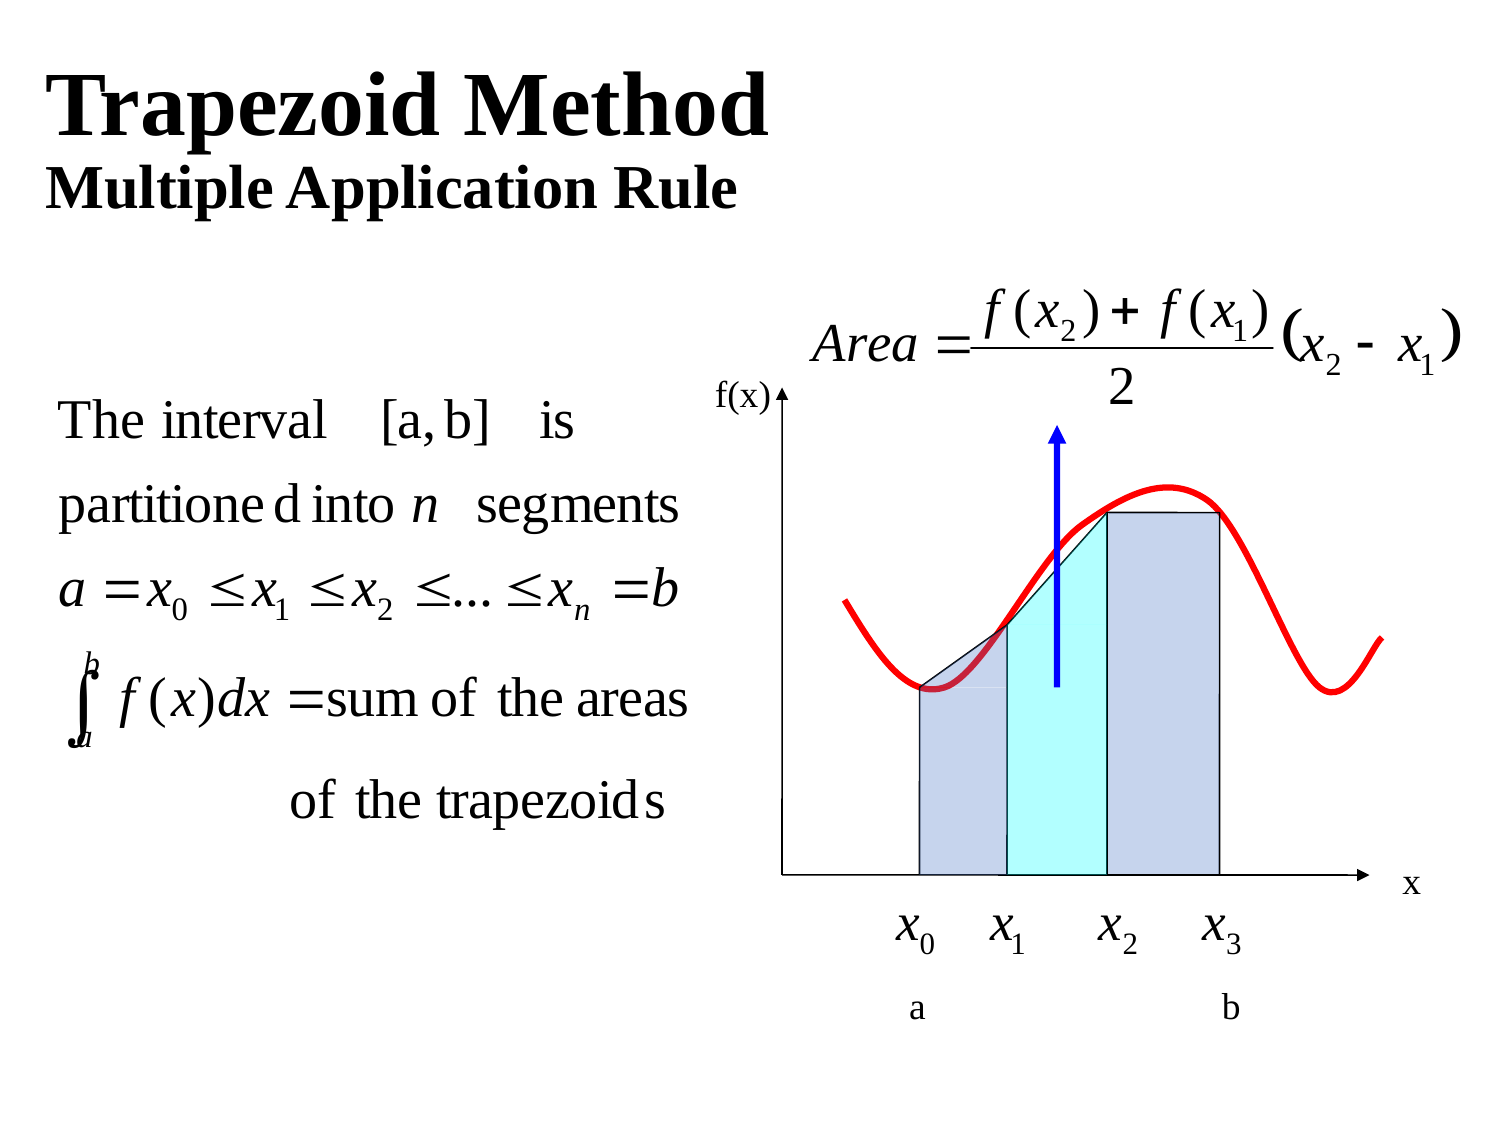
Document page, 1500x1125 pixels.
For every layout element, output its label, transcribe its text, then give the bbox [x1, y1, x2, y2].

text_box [799, 274, 1463, 417]
text_box [844, 550, 1056, 688]
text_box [885, 887, 1285, 968]
text_box [919, 624, 1007, 688]
text_box [775, 387, 789, 875]
text_box [1058, 512, 1107, 625]
text_box [1007, 569, 1056, 625]
text_box [919, 688, 1007, 875]
text_box f(x) [699, 362, 813, 423]
text_box [1058, 487, 1383, 693]
text_box [782, 868, 1370, 882]
text_box [1007, 625, 1107, 875]
text_box b [1207, 974, 1257, 1035]
text_box [1107, 512, 1220, 875]
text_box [49, 387, 710, 845]
text_box [1050, 424, 1064, 688]
title Trapezoid Method Multiple Application Rule [30, 45, 1425, 233]
text_box a [894, 974, 960, 1035]
text_box x [1387, 849, 1500, 910]
